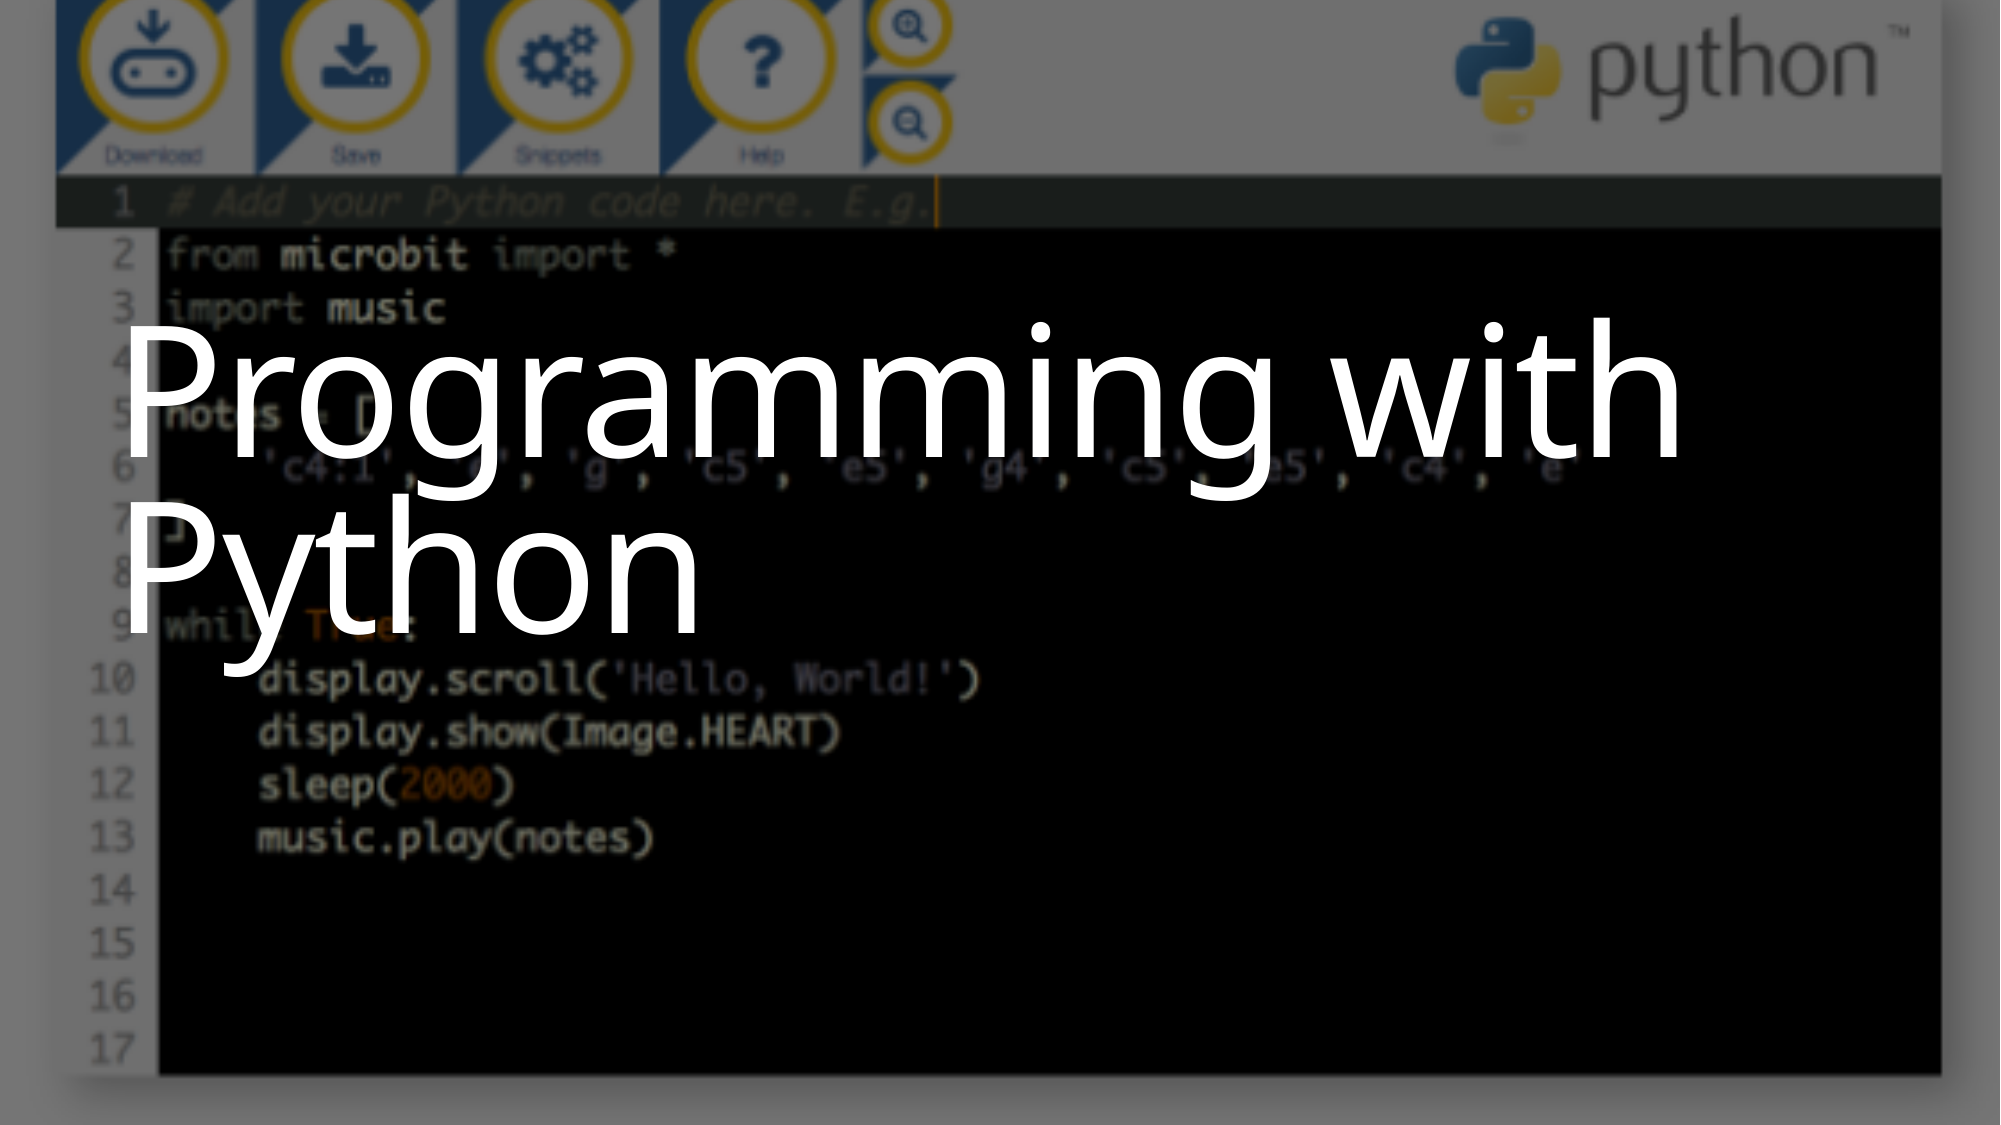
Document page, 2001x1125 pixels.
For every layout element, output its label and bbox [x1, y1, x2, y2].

list [0, 0, 2000, 1125]
